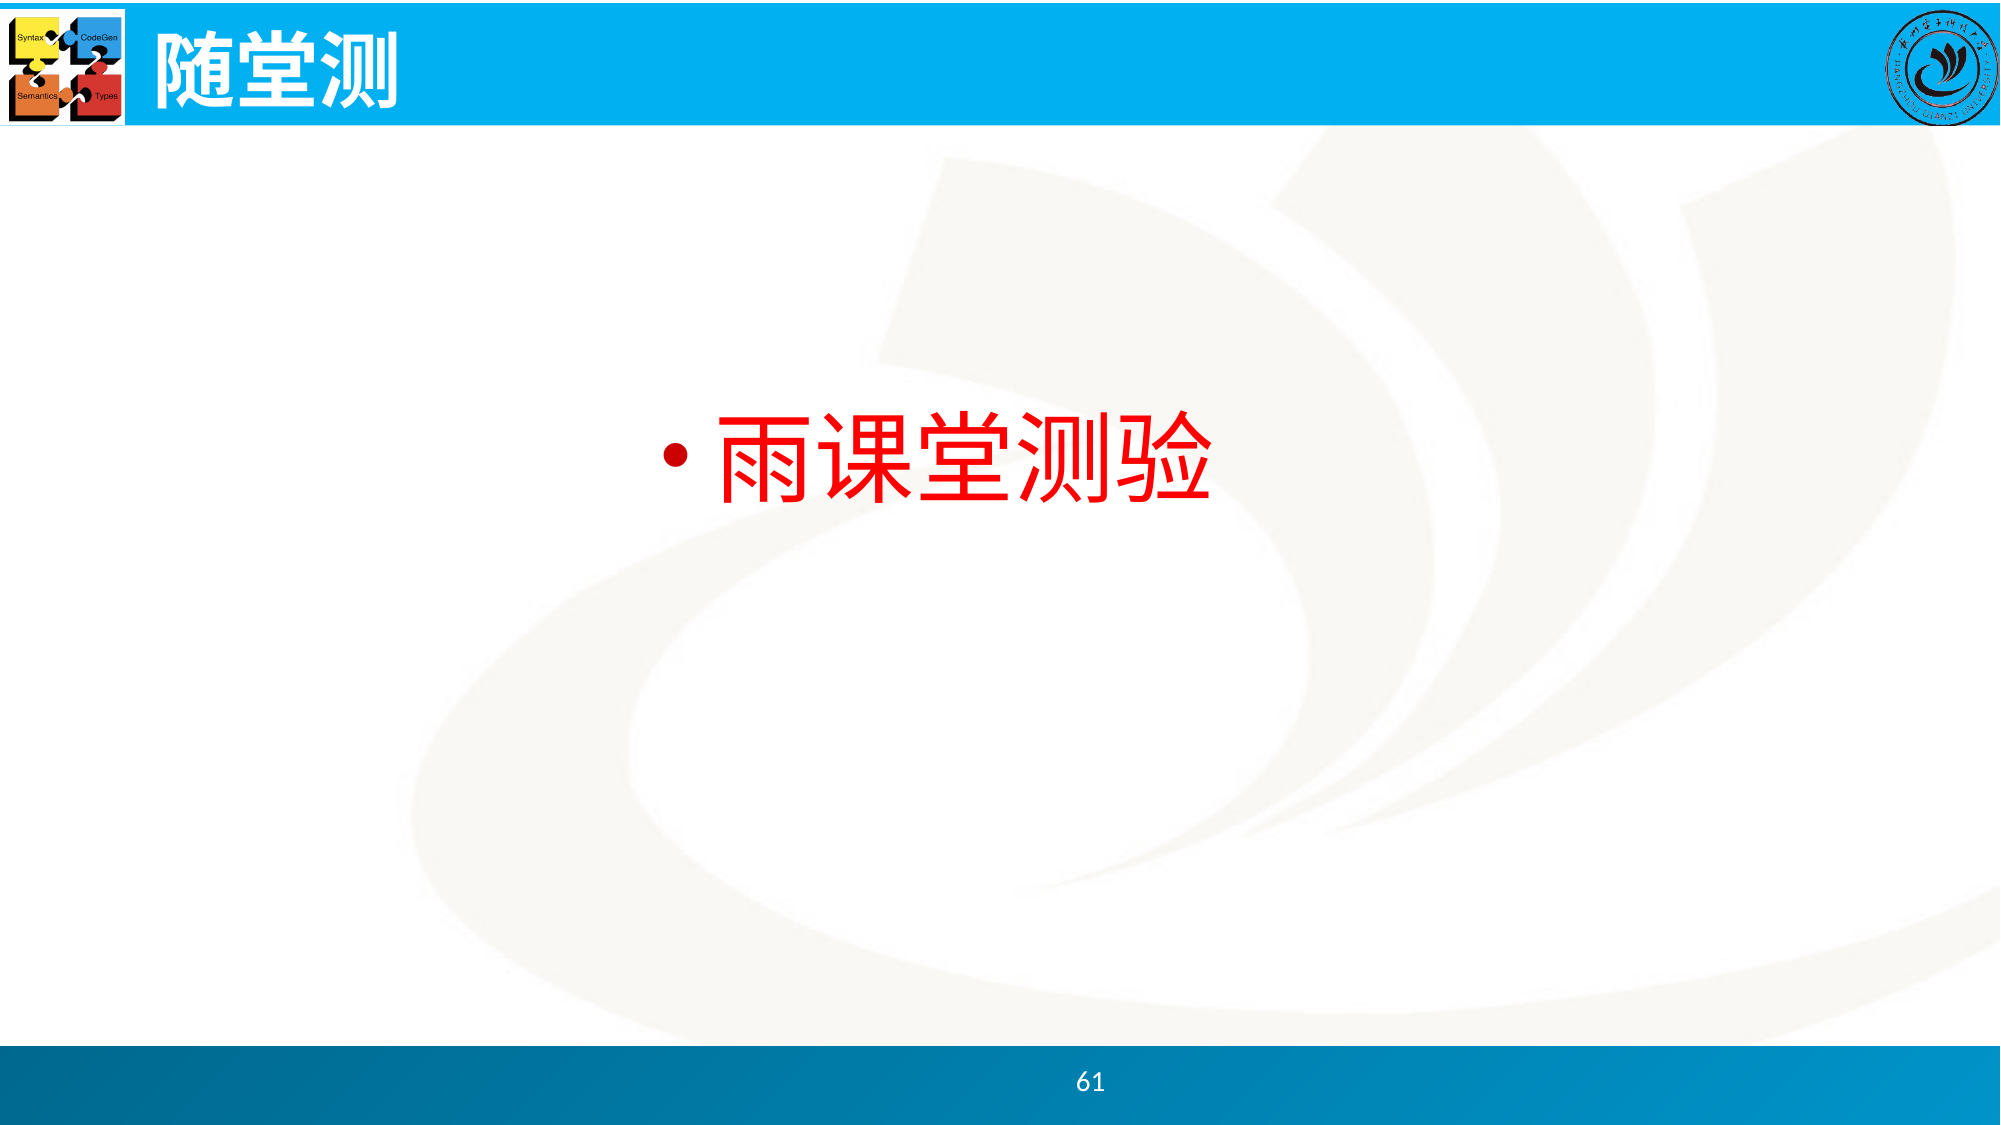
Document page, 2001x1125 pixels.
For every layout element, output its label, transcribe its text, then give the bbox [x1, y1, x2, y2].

slide_number 61 [873, 1042, 1308, 1118]
title 随堂测 [137, 6, 1934, 126]
list 雨课堂测验 [643, 387, 1428, 563]
